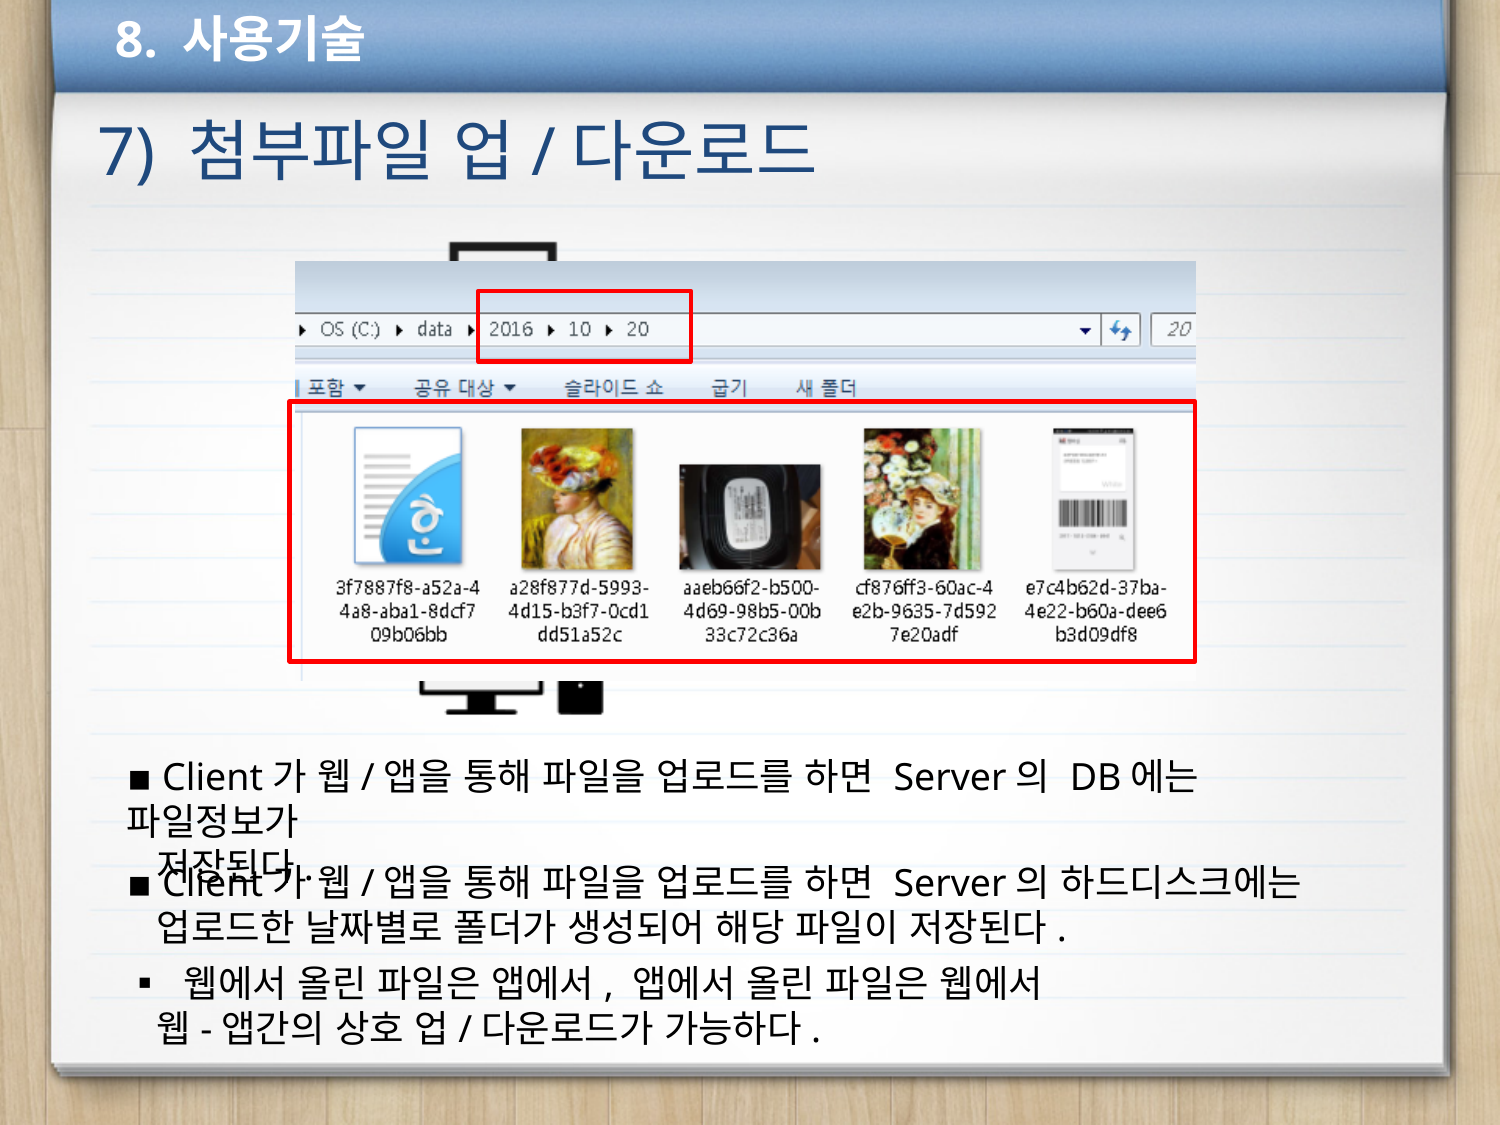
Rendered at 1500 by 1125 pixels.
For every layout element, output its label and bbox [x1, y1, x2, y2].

text_box [289, 261, 1196, 681]
picture [0, 0, 1500, 1125]
